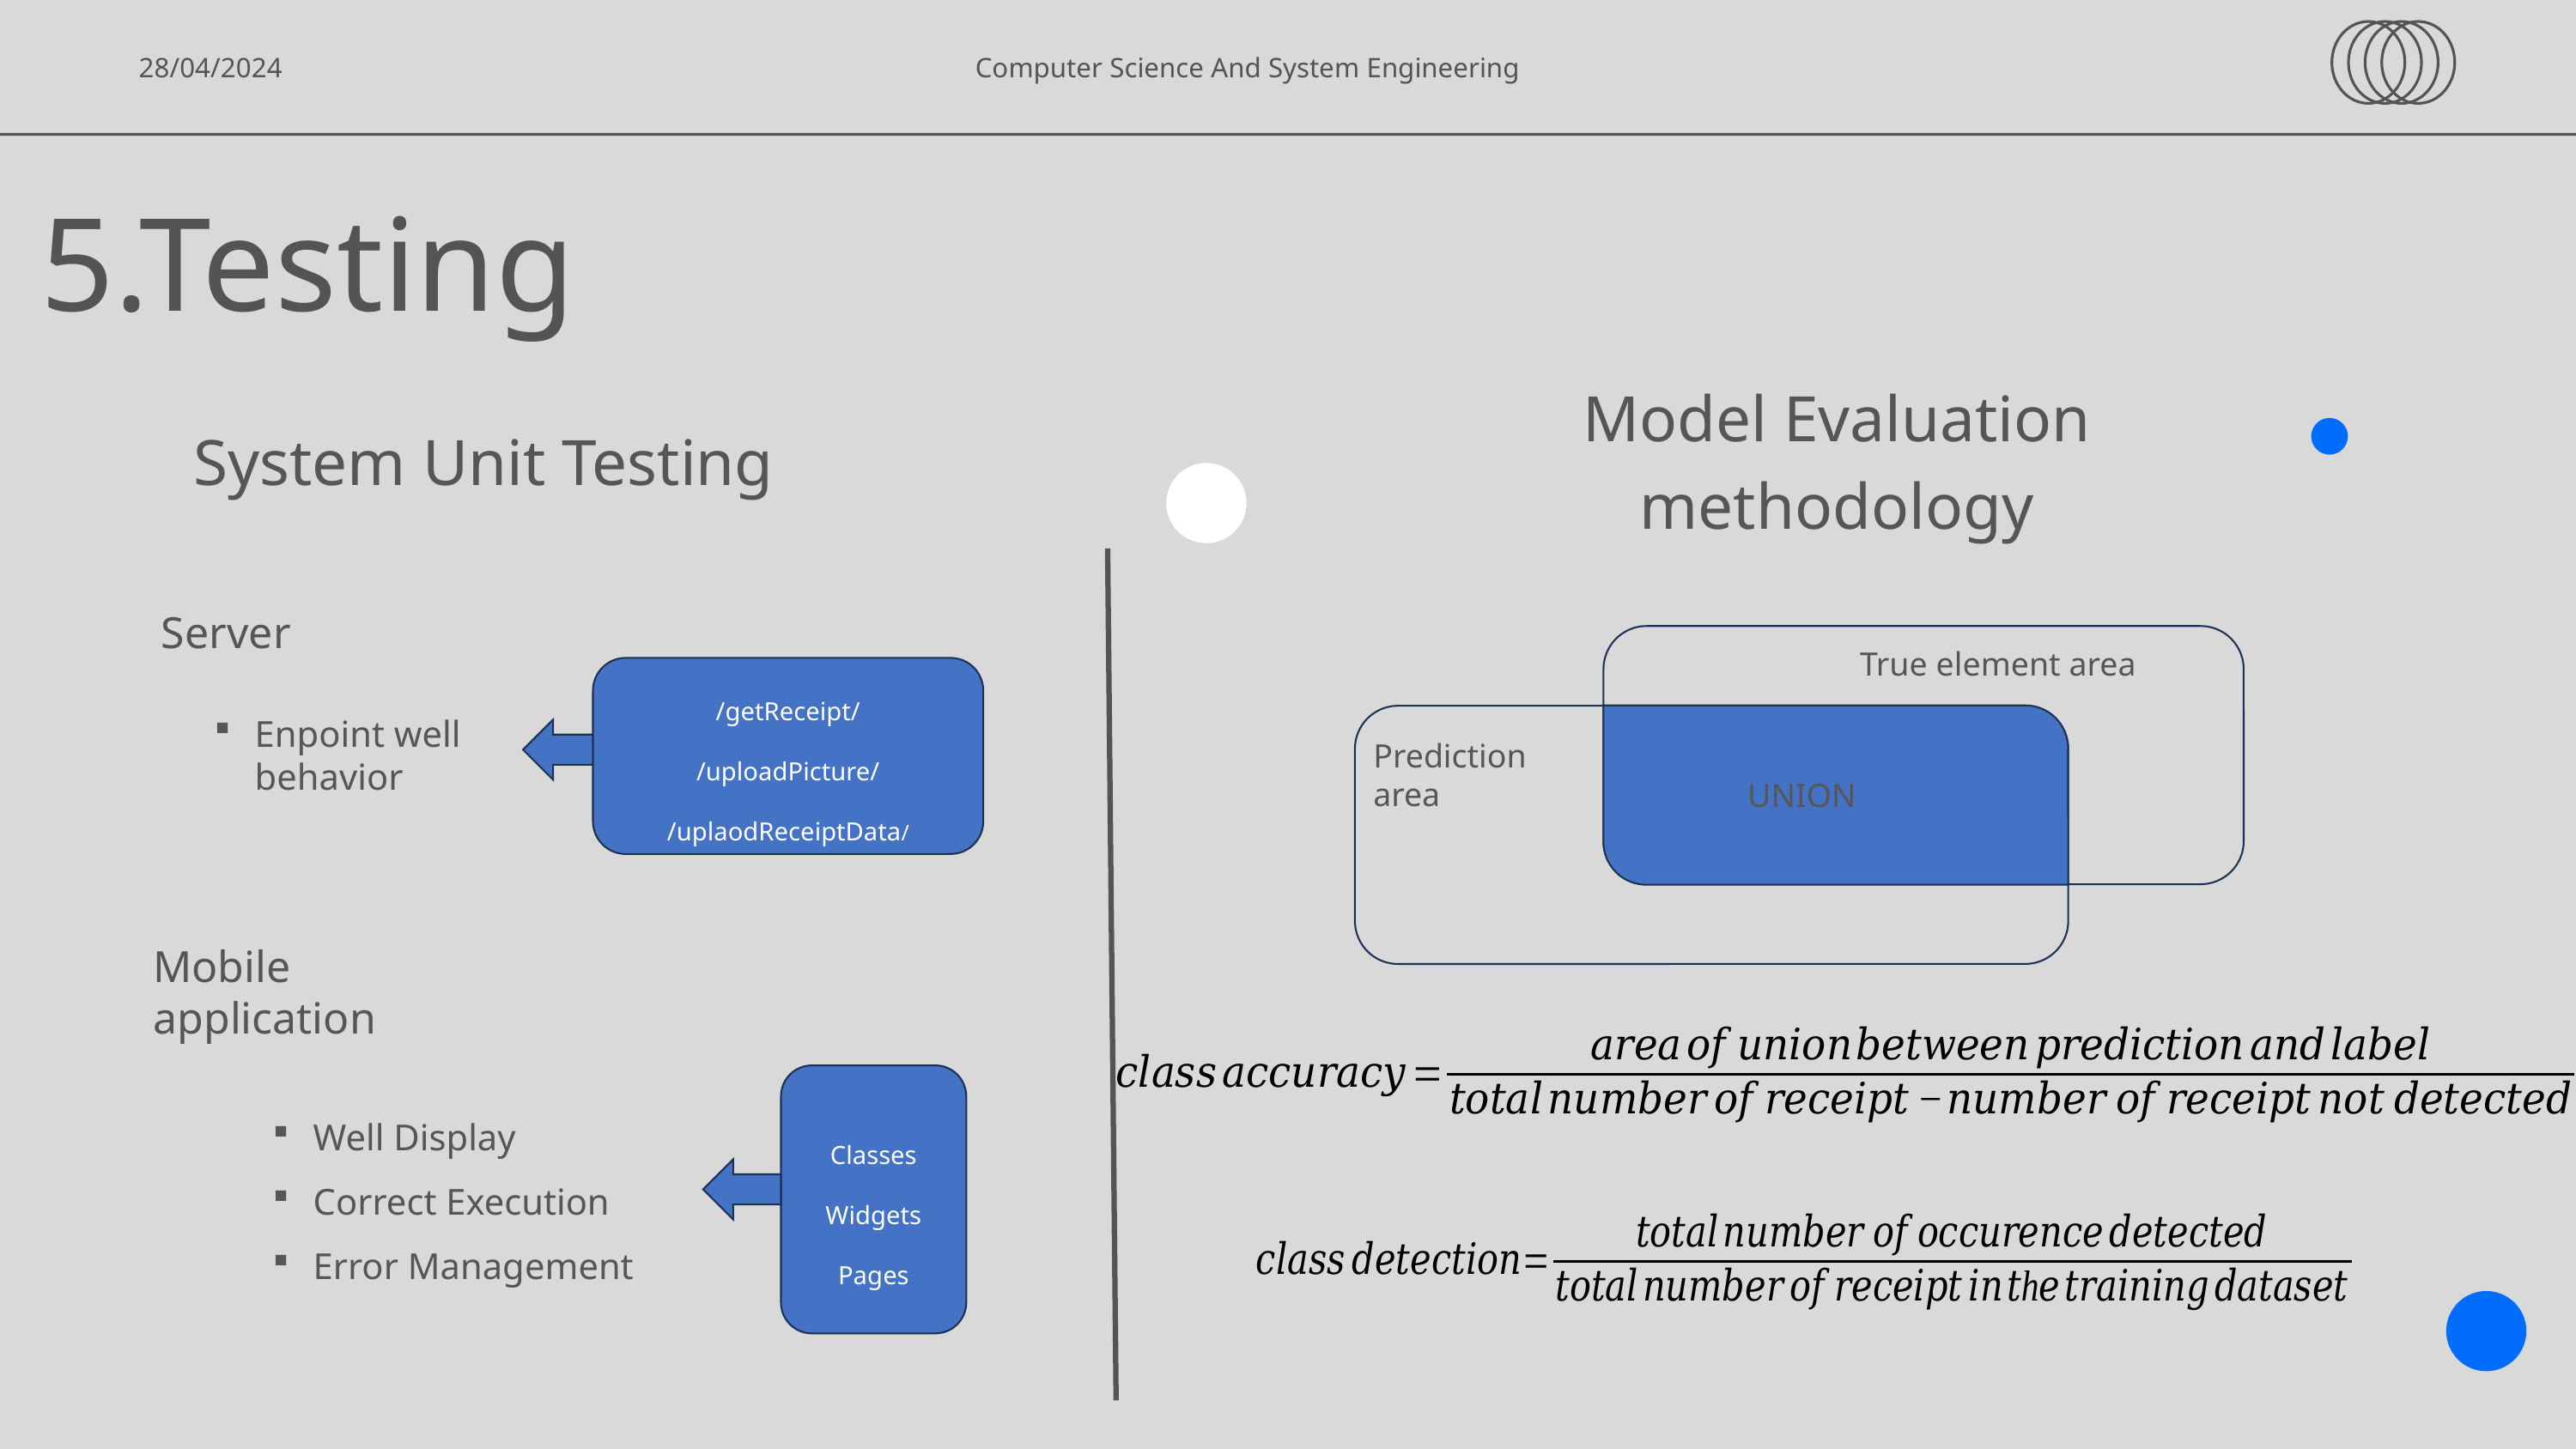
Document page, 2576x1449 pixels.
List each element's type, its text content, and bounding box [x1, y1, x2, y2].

text_box 5.Testing [40, 157, 2082, 337]
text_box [0, 21, 2576, 135]
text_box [2445, 1290, 2527, 1372]
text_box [1166, 463, 1247, 543]
text_box System Unit Testing [85, 410, 882, 499]
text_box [523, 658, 984, 854]
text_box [1354, 626, 2317, 965]
text_box Model Evaluation methodology [1438, 366, 2235, 542]
text_box Well Display Correct Execution Error Management [259, 1087, 647, 1293]
text_box Server [149, 599, 438, 664]
text_box Enpoint well behavior [201, 705, 523, 804]
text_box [702, 1065, 967, 1334]
text_box Mobile application [140, 932, 537, 1049]
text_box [2311, 417, 2348, 455]
